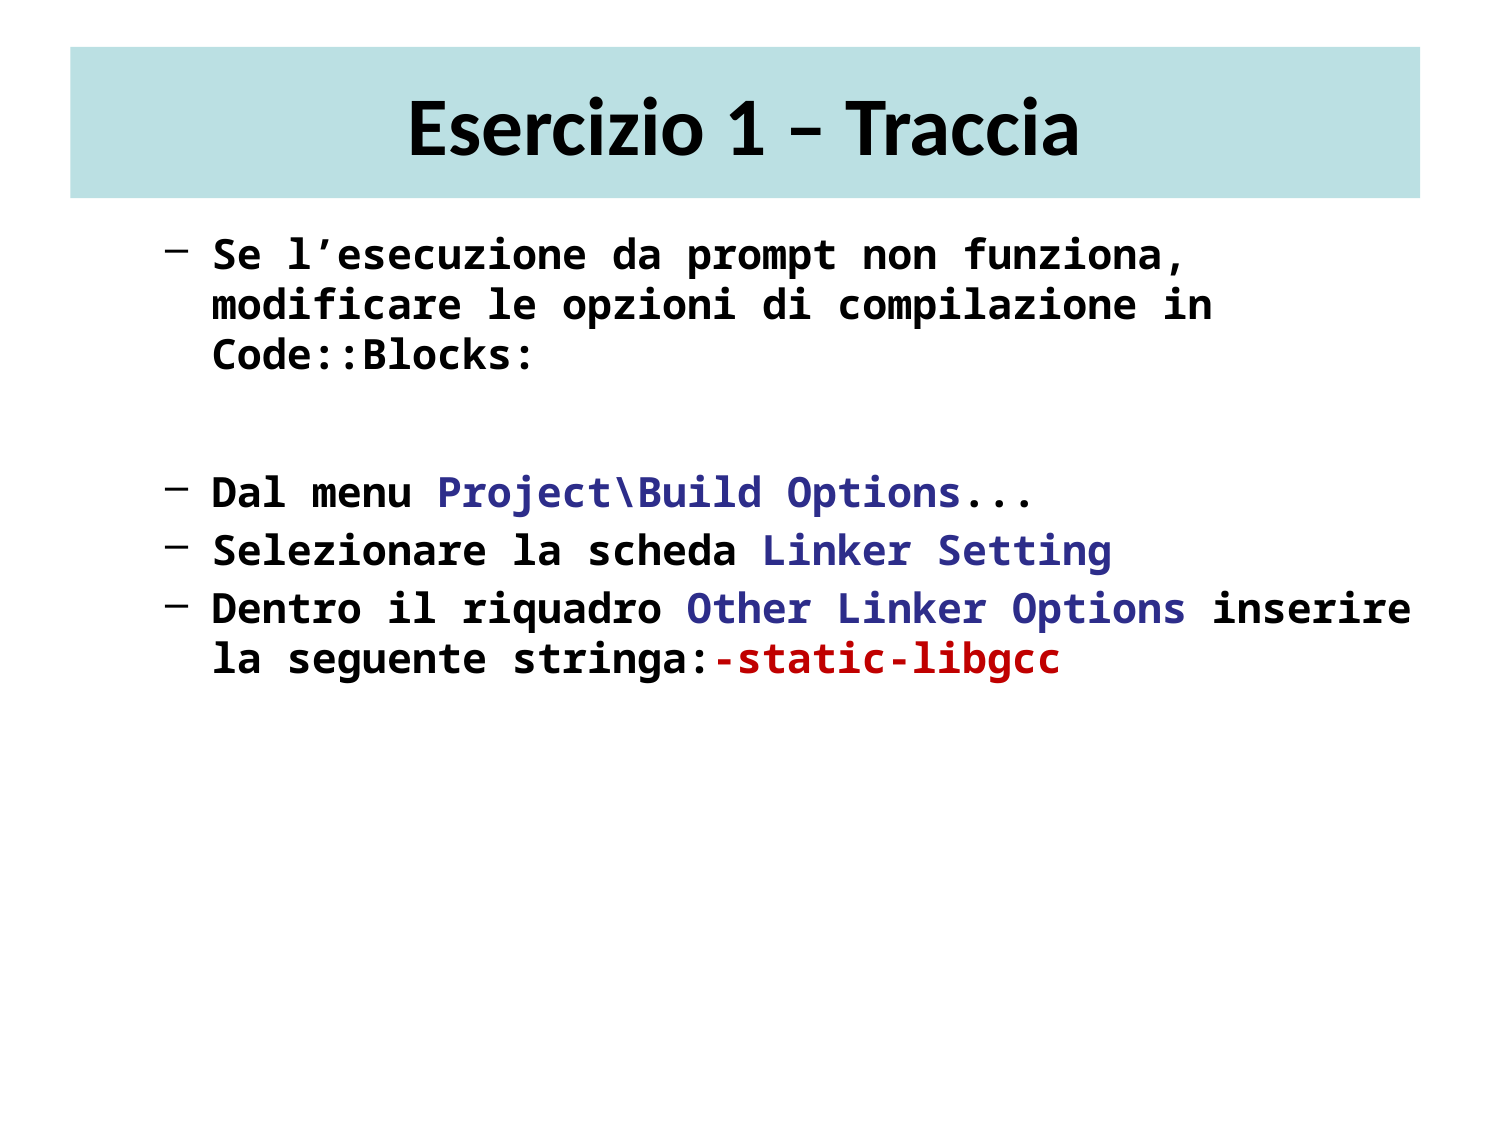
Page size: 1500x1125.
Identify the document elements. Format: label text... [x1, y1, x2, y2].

text_box Esercizio 1 – Traccia [70, 46, 1421, 199]
list Se l’esecuzione da prompt non funziona, modificare le opzioni di compilazione in Code::Blocks: Dal menu Project\Build Options... Selezionare la scheda Linker Setting Dentro il riquadro Other Linker Options inserire la seguente stringa:-static-libgcc [74, 219, 1466, 481]
